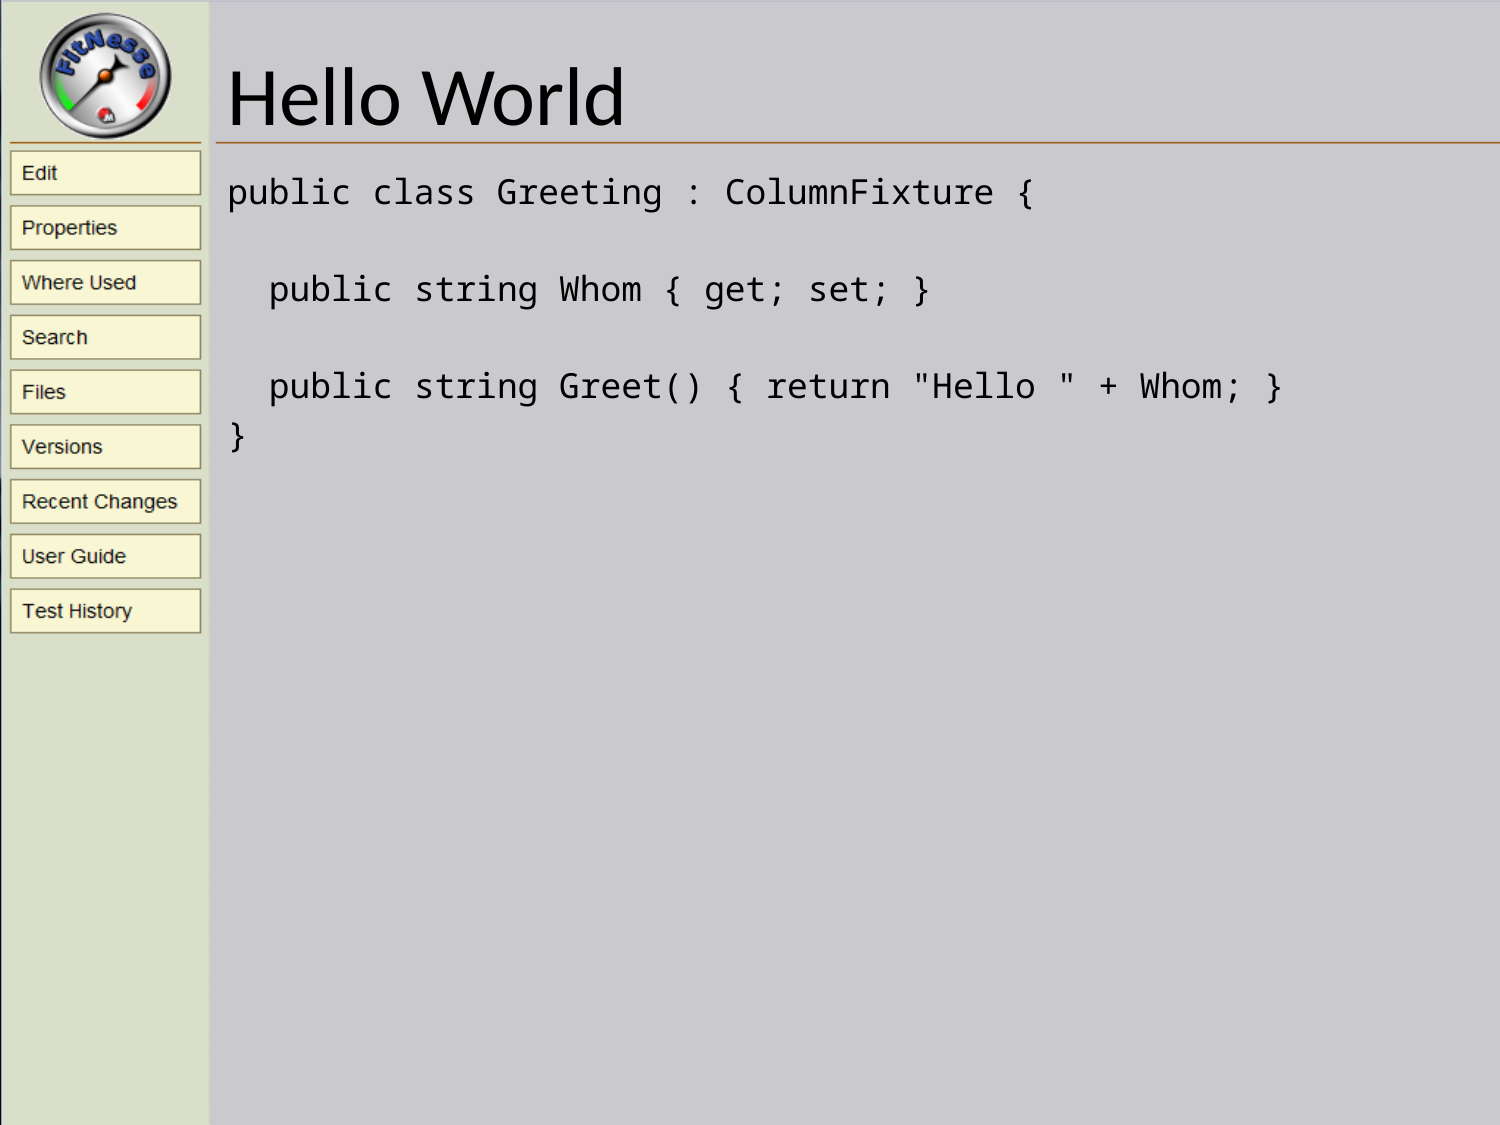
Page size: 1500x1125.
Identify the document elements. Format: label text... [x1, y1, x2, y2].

title Hello World [212, 17, 1500, 162]
list public class Greeting : ColumnFixture { public string Whom { get; set; } public string Greet() { return "Hello " + Whom; } } [212, 162, 1500, 463]
picture [0, 0, 1500, 1125]
